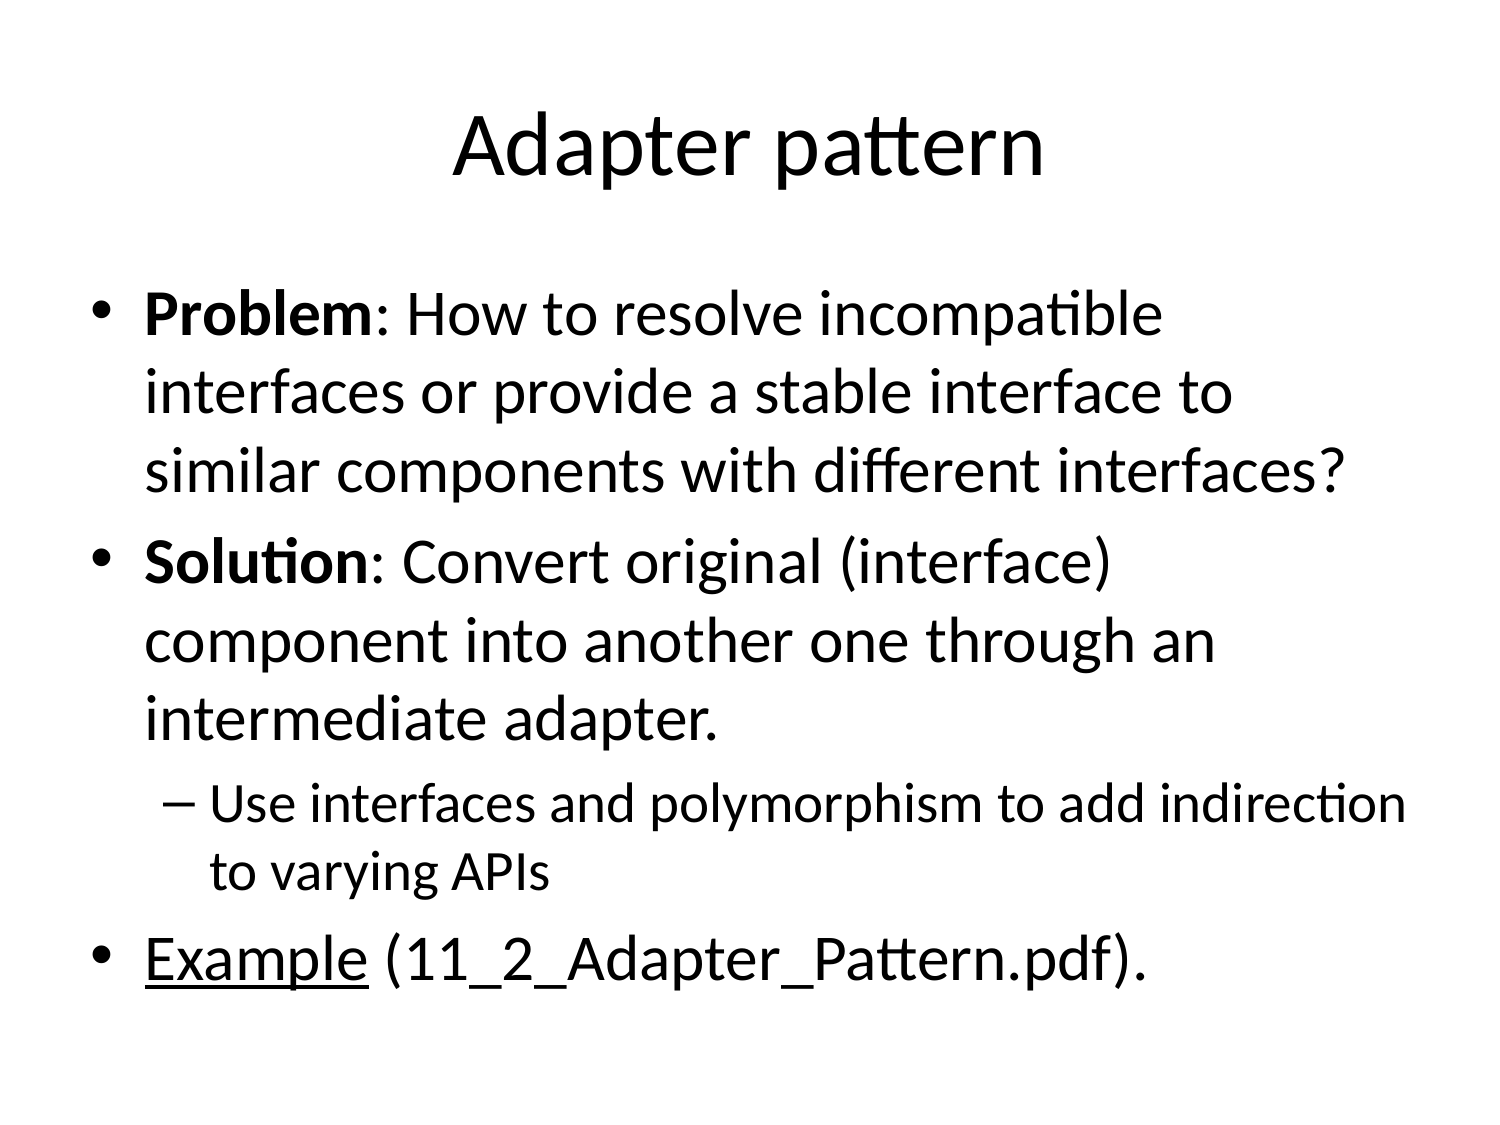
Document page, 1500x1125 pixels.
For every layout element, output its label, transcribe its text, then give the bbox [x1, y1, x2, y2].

title Adapter pattern [75, 45, 1425, 233]
list Problem: How to resolve incompatible interfaces or provide a stable interface to similar components with different interfaces? Solution: Convert original (interface) component into another one through an intermediate adapter. Use interfaces and polymorphism to add indirection to varying APIs Example (11_2_Adapter_Pattern.pdf). [75, 262, 1425, 1005]
